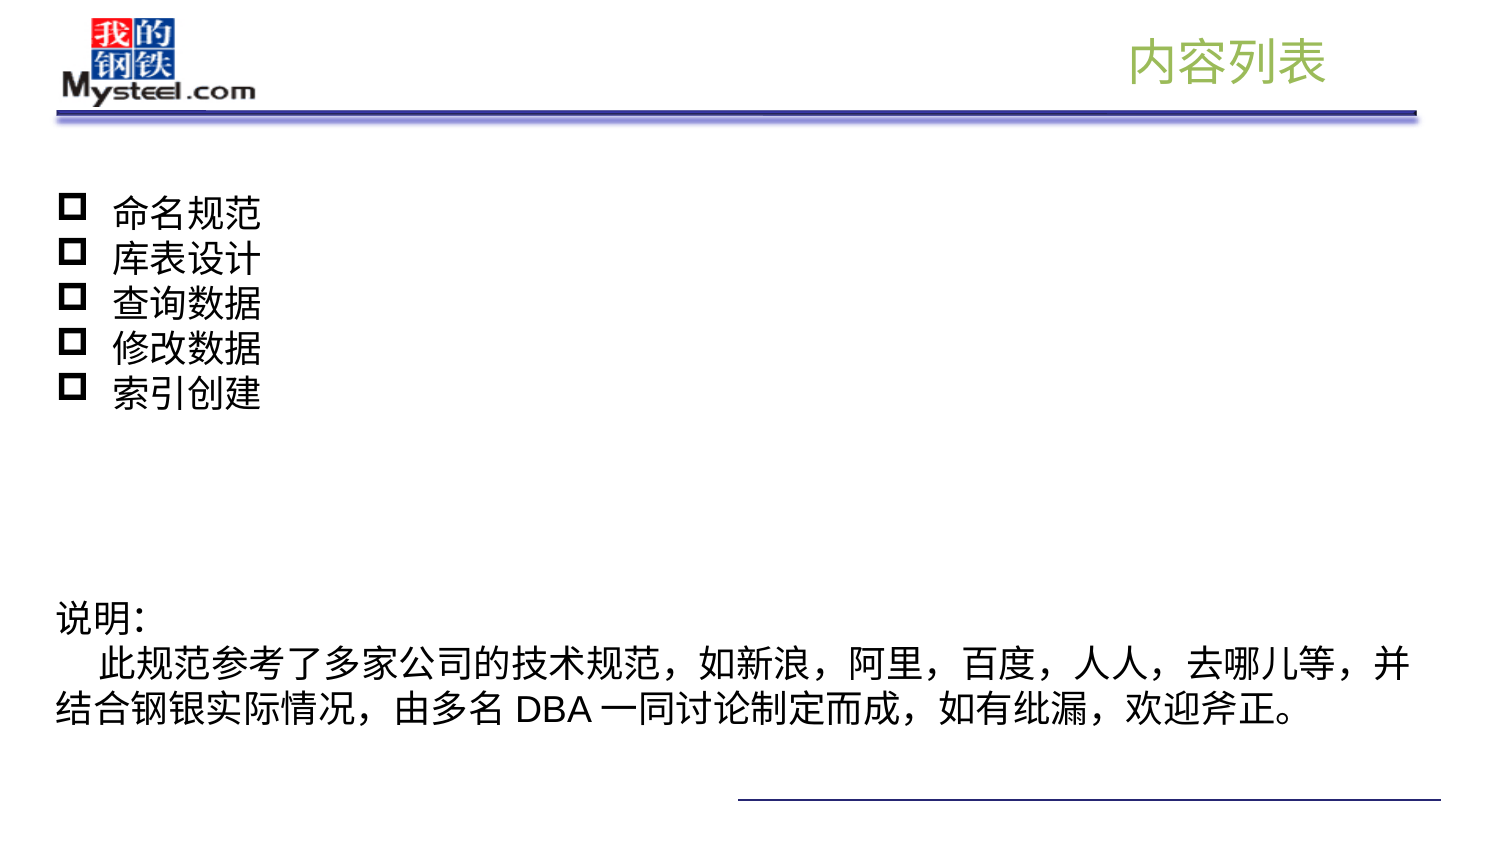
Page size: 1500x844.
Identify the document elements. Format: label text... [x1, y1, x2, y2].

text_box 内容列表 [1113, 23, 1409, 99]
picture [47, 108, 1429, 132]
picture [46, 17, 271, 107]
text_box 命名规范 库表设计 查询数据 修改数据 索引创建 说明： 此规范参考了多家公司的技术规范，如新浪，阿里，百度，人人，去哪儿等，并结合钢银实际情况，由多名DBA一同讨论制定而成，如有纰漏，欢迎斧正。 [41, 137, 1459, 797]
